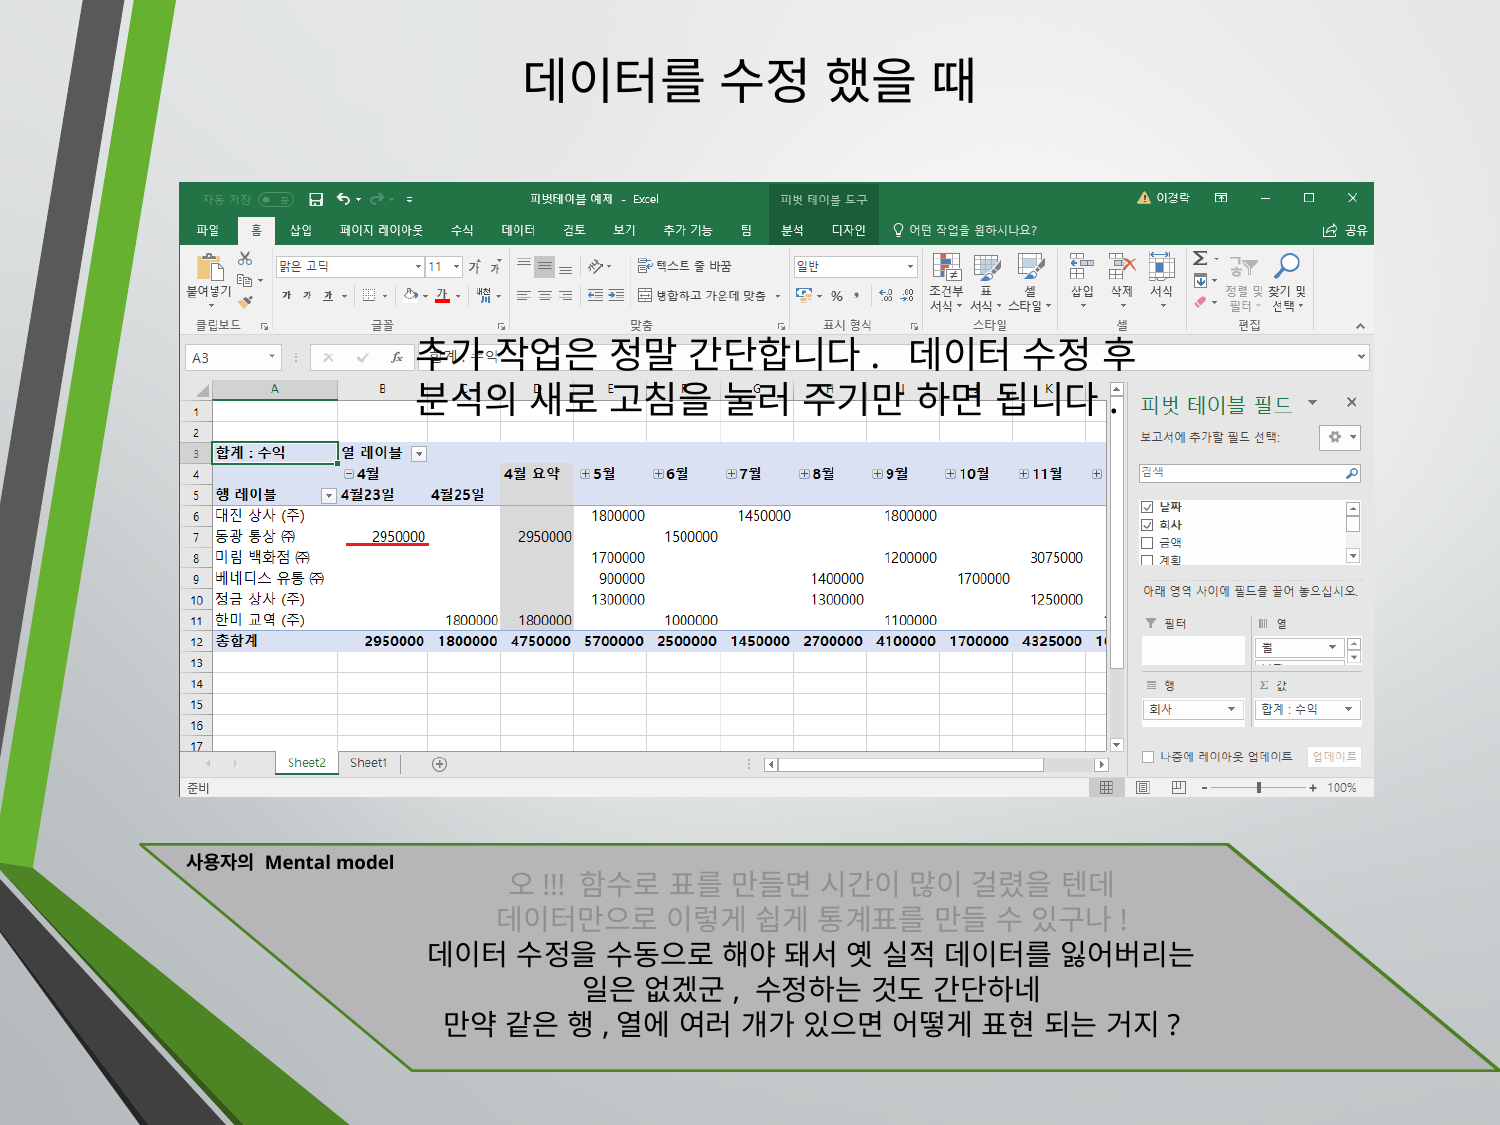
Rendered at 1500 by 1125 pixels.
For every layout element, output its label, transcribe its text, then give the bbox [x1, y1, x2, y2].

text_box 데이터를 수정 했을 때 [446, 42, 1054, 118]
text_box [140, 842, 1499, 1071]
picture [179, 182, 1375, 797]
